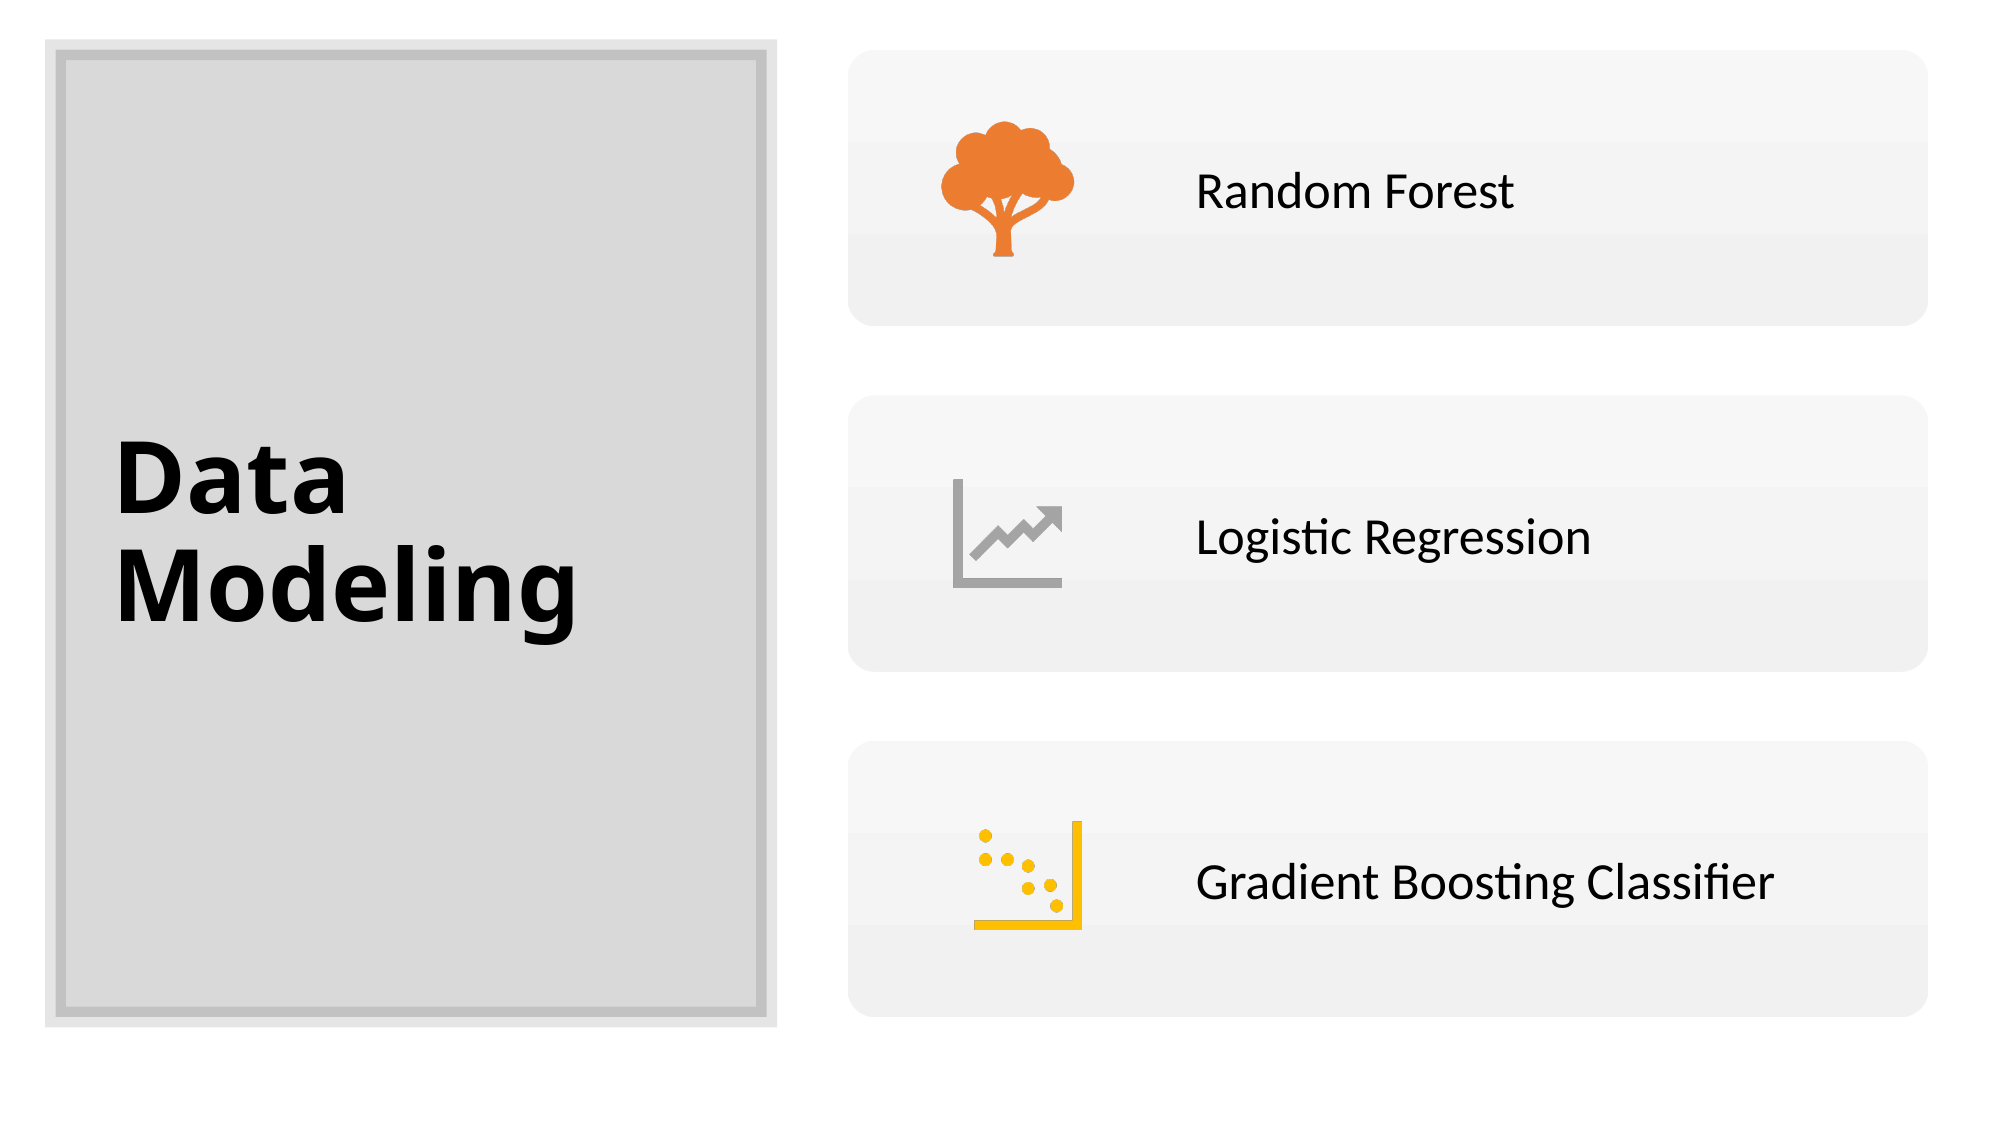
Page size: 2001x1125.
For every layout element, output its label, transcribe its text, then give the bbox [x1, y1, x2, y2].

text_box [54, 49, 768, 1018]
title Data Modeling [97, 104, 722, 967]
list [847, 49, 1929, 1018]
